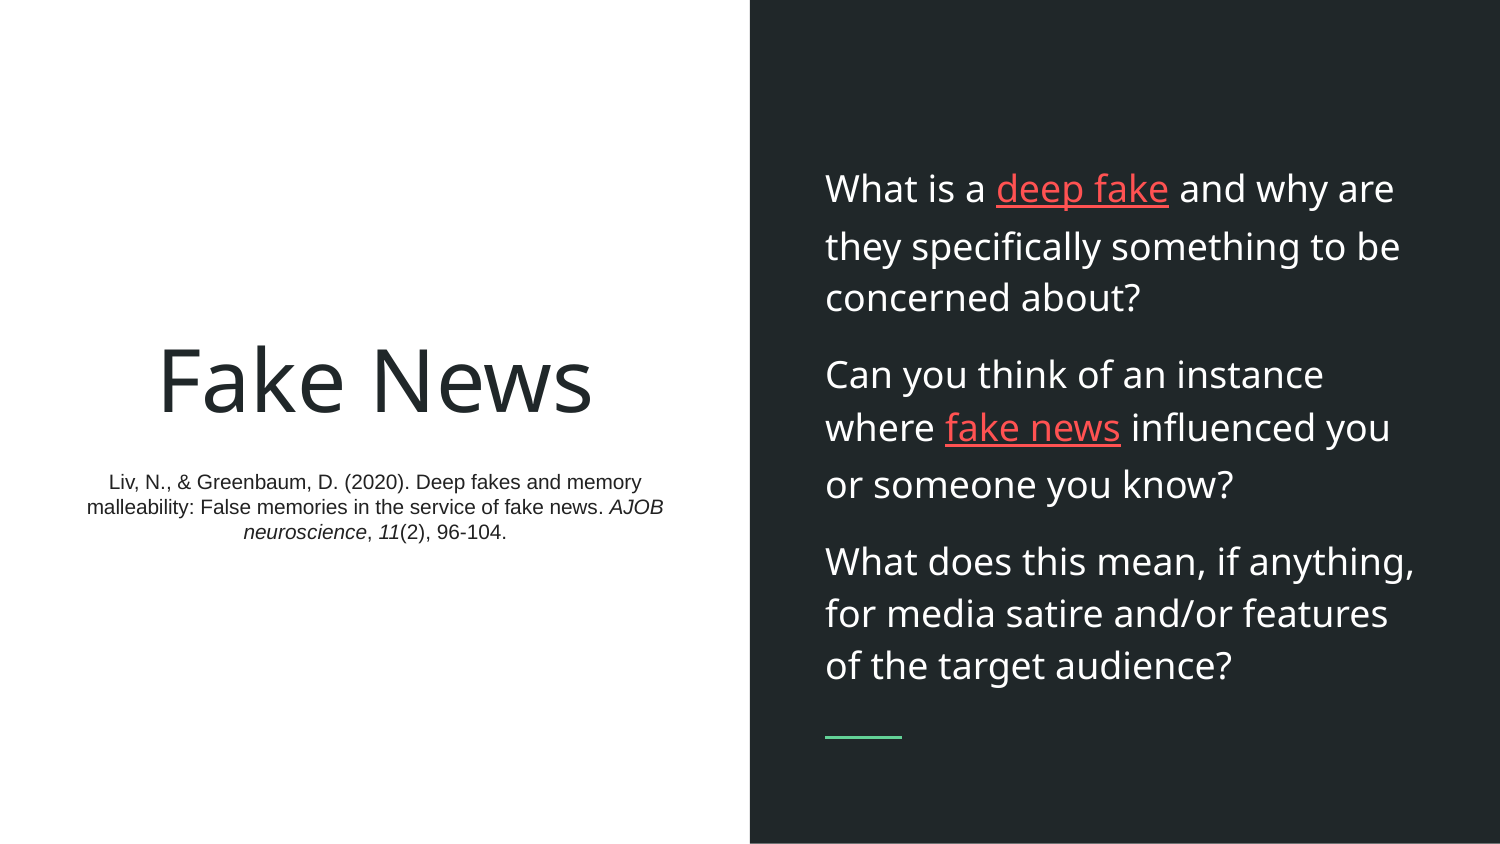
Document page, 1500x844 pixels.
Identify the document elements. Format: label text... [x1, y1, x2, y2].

list What is a deep fake and why are they specifically something to be concerned about? Can you think of an instance where fake news influenced you or someone you know? What does this mean, if anything, for media satire and/or features of the target audience? [810, 118, 1440, 725]
subtitle Liv, N., & Greenbaum, D. (2020). Deep fakes and memory malleability: False memories in the service of fake news. AJOB neuroscience, 11(2), 96-104. [43, 454, 708, 675]
title Fake News [43, 197, 708, 446]
